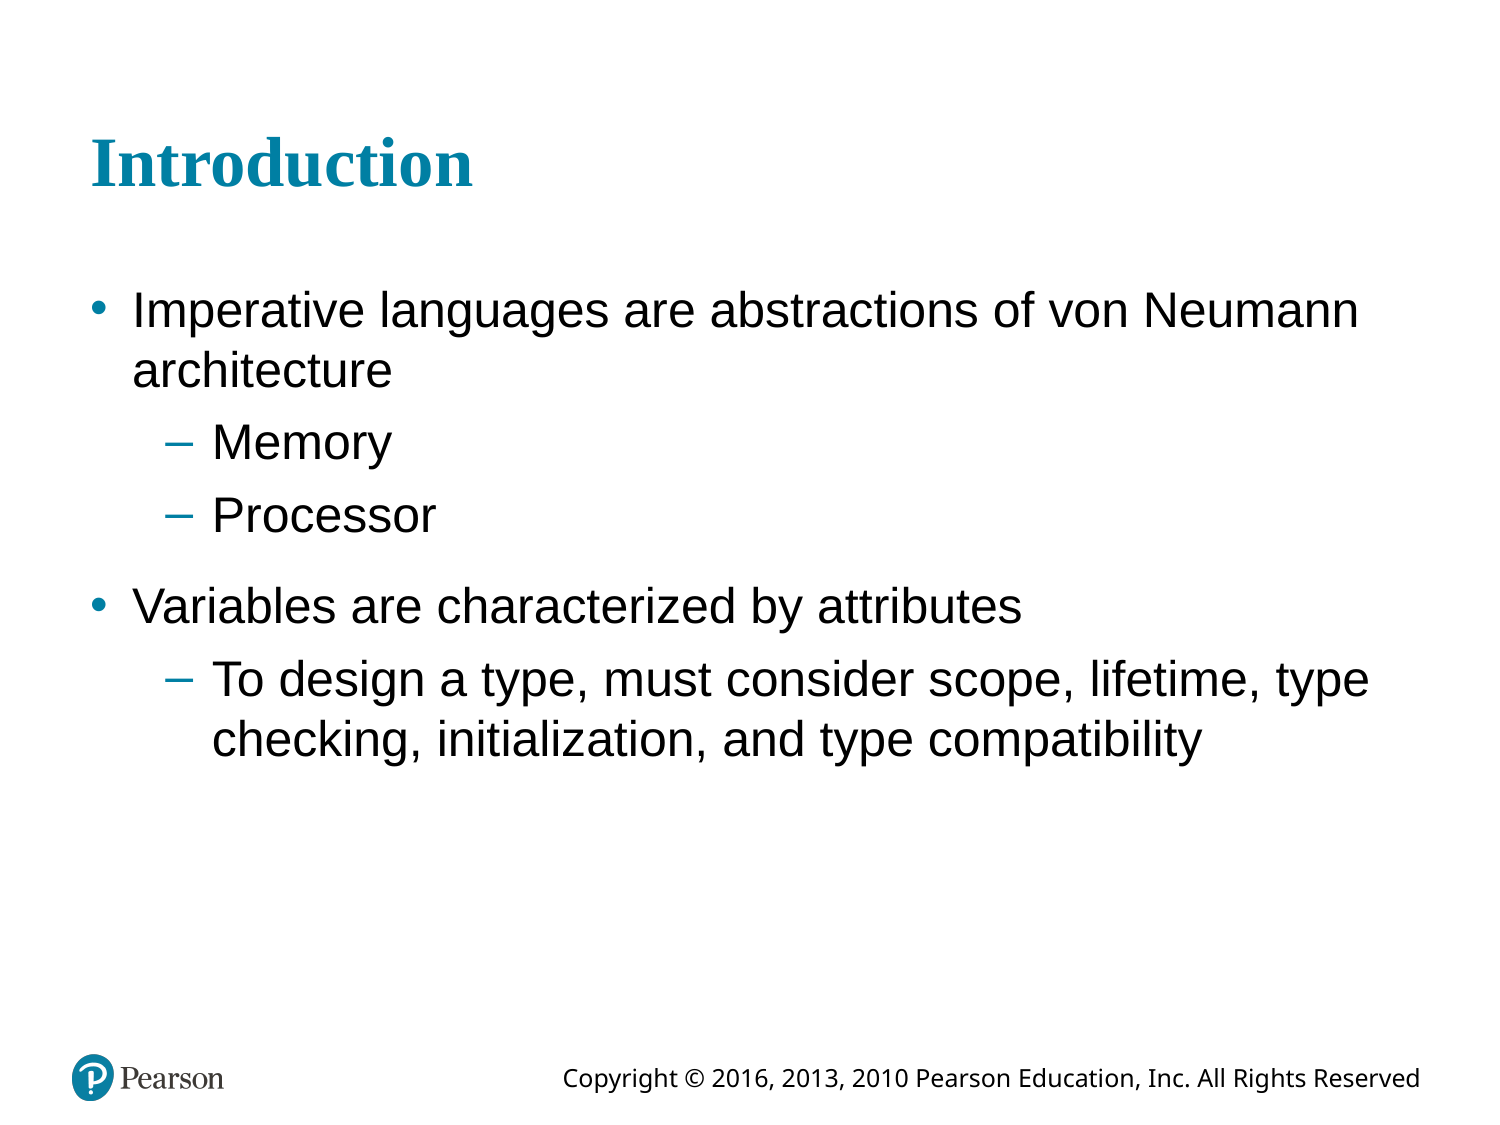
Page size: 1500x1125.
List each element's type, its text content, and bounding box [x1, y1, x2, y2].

picture [72, 1087, 83, 1101]
picture [80, 1063, 106, 1088]
picture [98, 1054, 224, 1101]
title Introduction [75, 35, 1425, 216]
list Imperative languages are abstractions of von Neumann architecture Memory Processor Variables are characterized by attributes To design a type, must consider scope, lifetime, type checking, initialization, and type compatibility [75, 262, 1425, 1005]
picture [72, 1054, 88, 1070]
